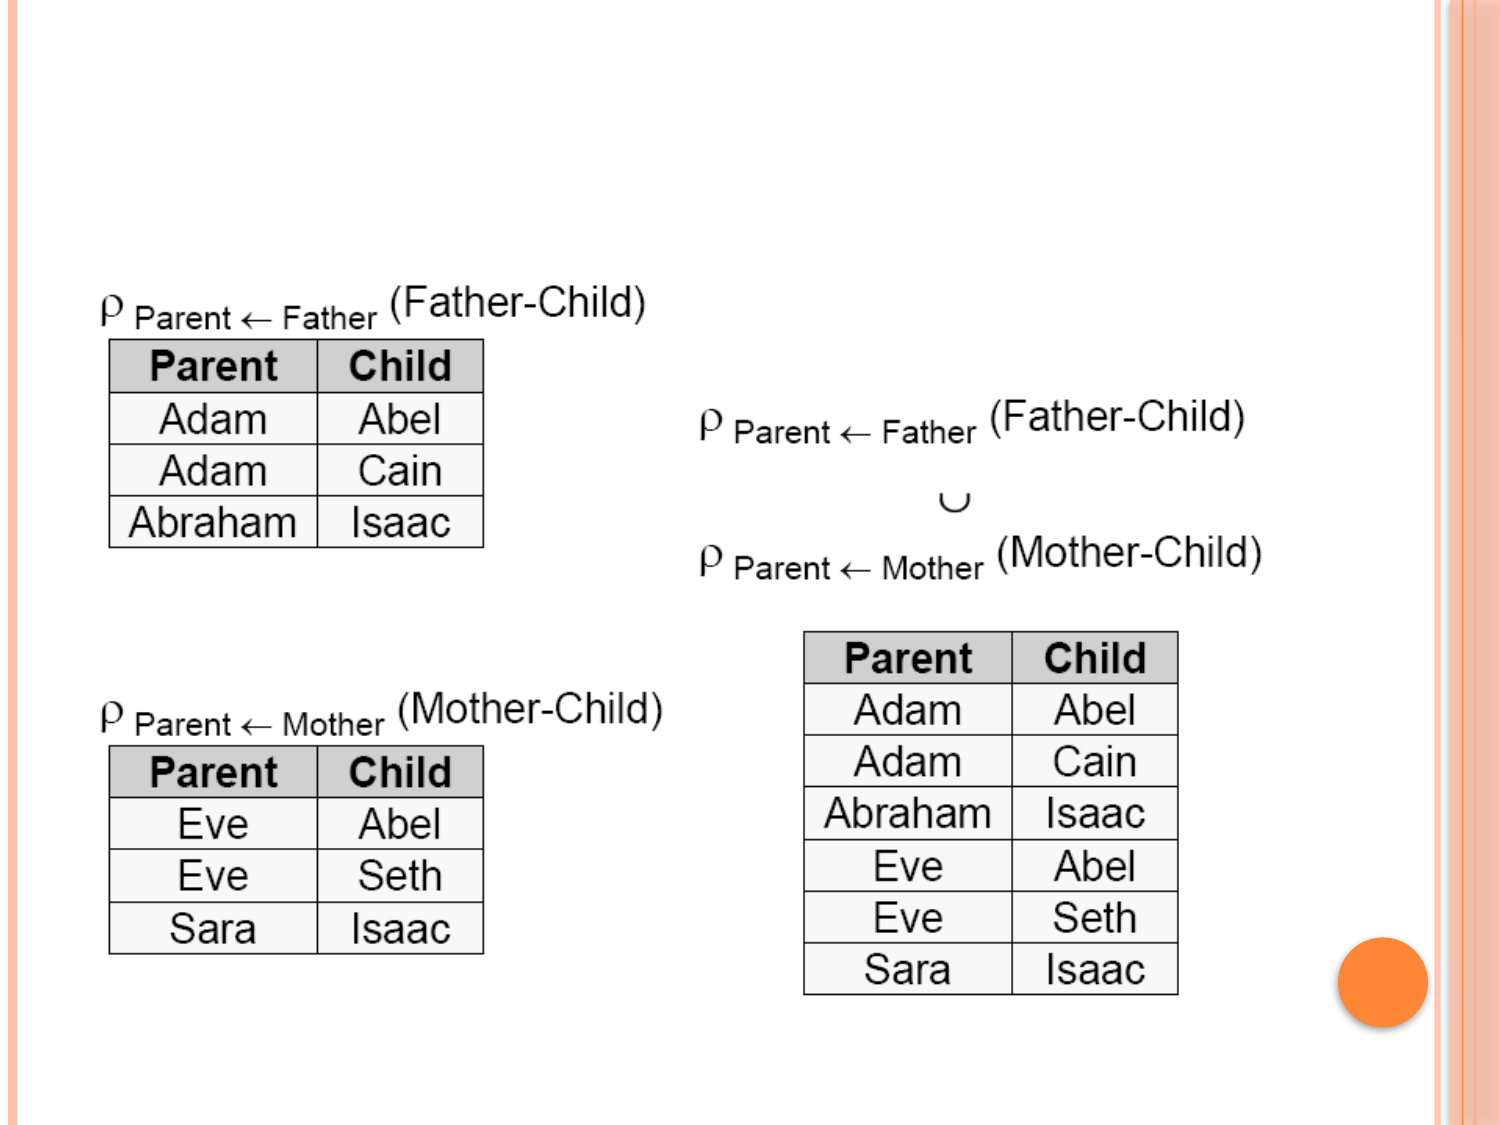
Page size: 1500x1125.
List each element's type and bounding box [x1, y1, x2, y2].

picture [76, 266, 1276, 1009]
